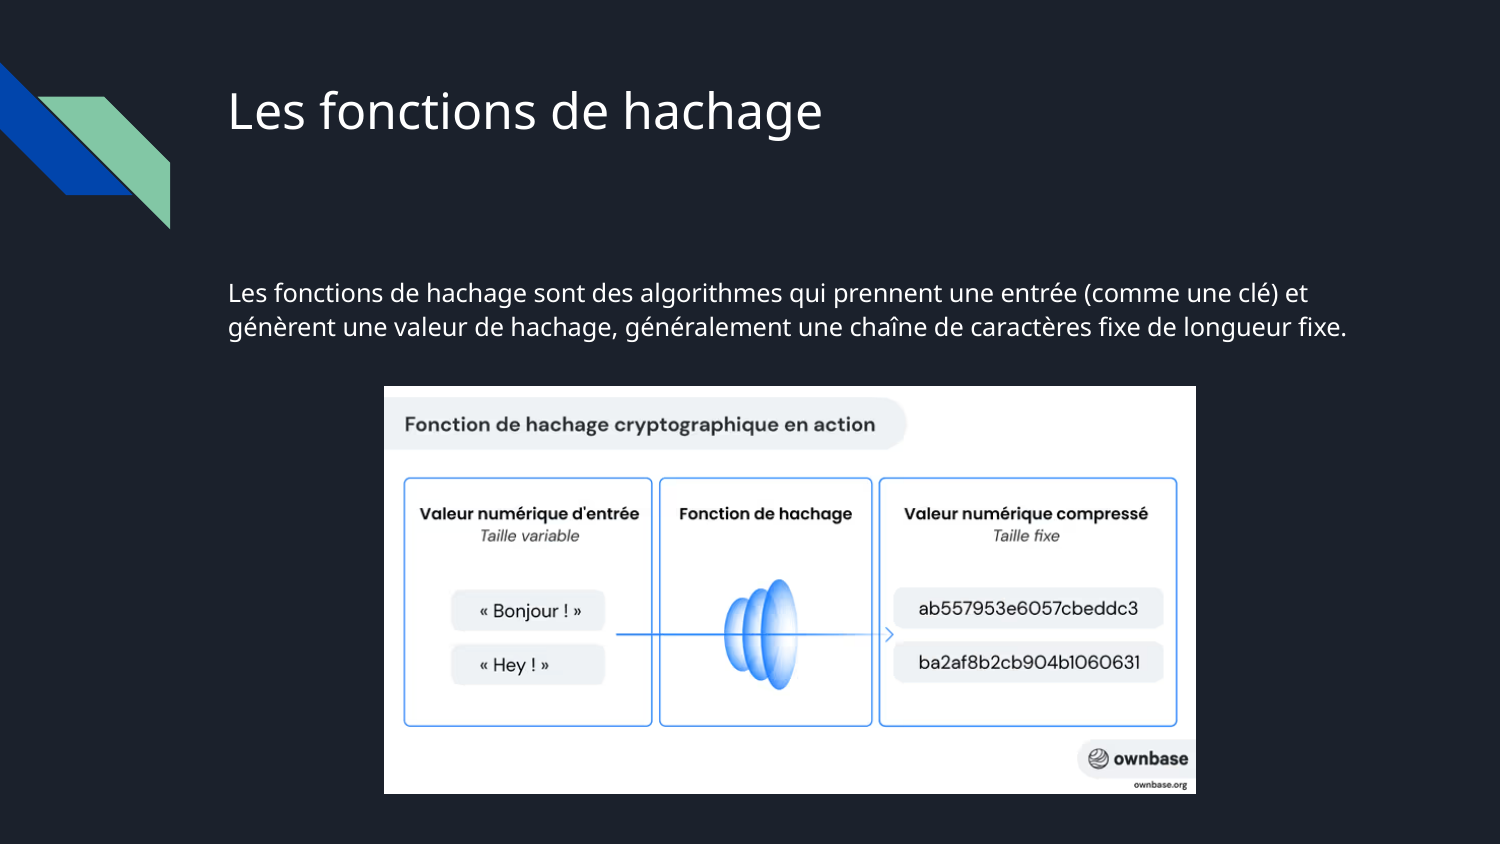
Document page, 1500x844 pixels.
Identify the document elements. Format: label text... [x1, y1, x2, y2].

title Les fonctions de hachage [212, 64, 1368, 215]
picture [384, 386, 1197, 794]
list Les fonctions de hachage sont des algorithmes qui prennent une entrée (comme une clé) et génèrent une valeur de hachage, généralement une chaîne de caractères fixe de longueur fixe. [212, 257, 1368, 387]
